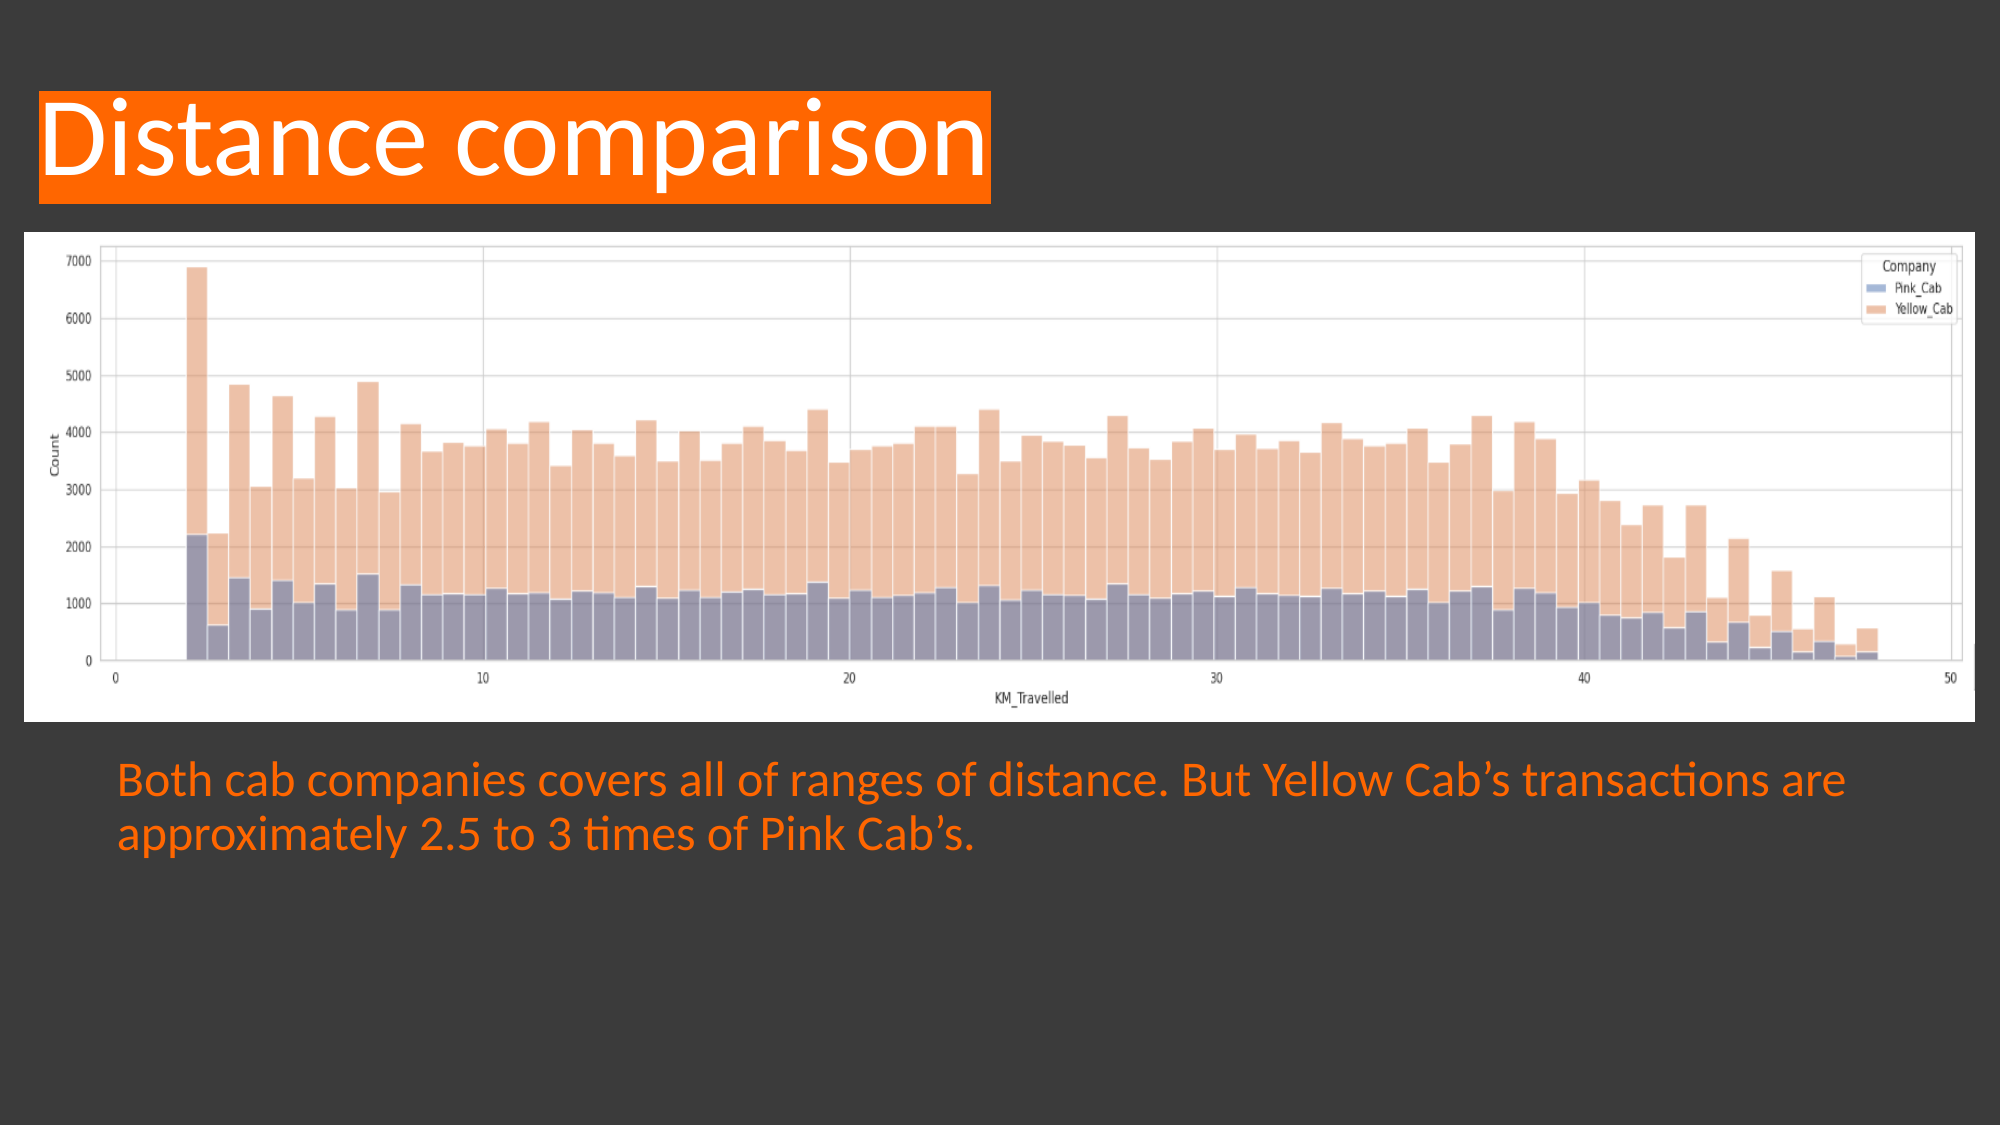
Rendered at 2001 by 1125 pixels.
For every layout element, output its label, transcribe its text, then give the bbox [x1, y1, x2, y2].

picture [24, 231, 1976, 722]
subtitle Both cab companies covers all of ranges of distance. But Yellow Cab’s transactions are approximately 2.5 to 3 times of Pink Cab’s. [101, 746, 1957, 1064]
title Distance comparison [23, 29, 1524, 208]
